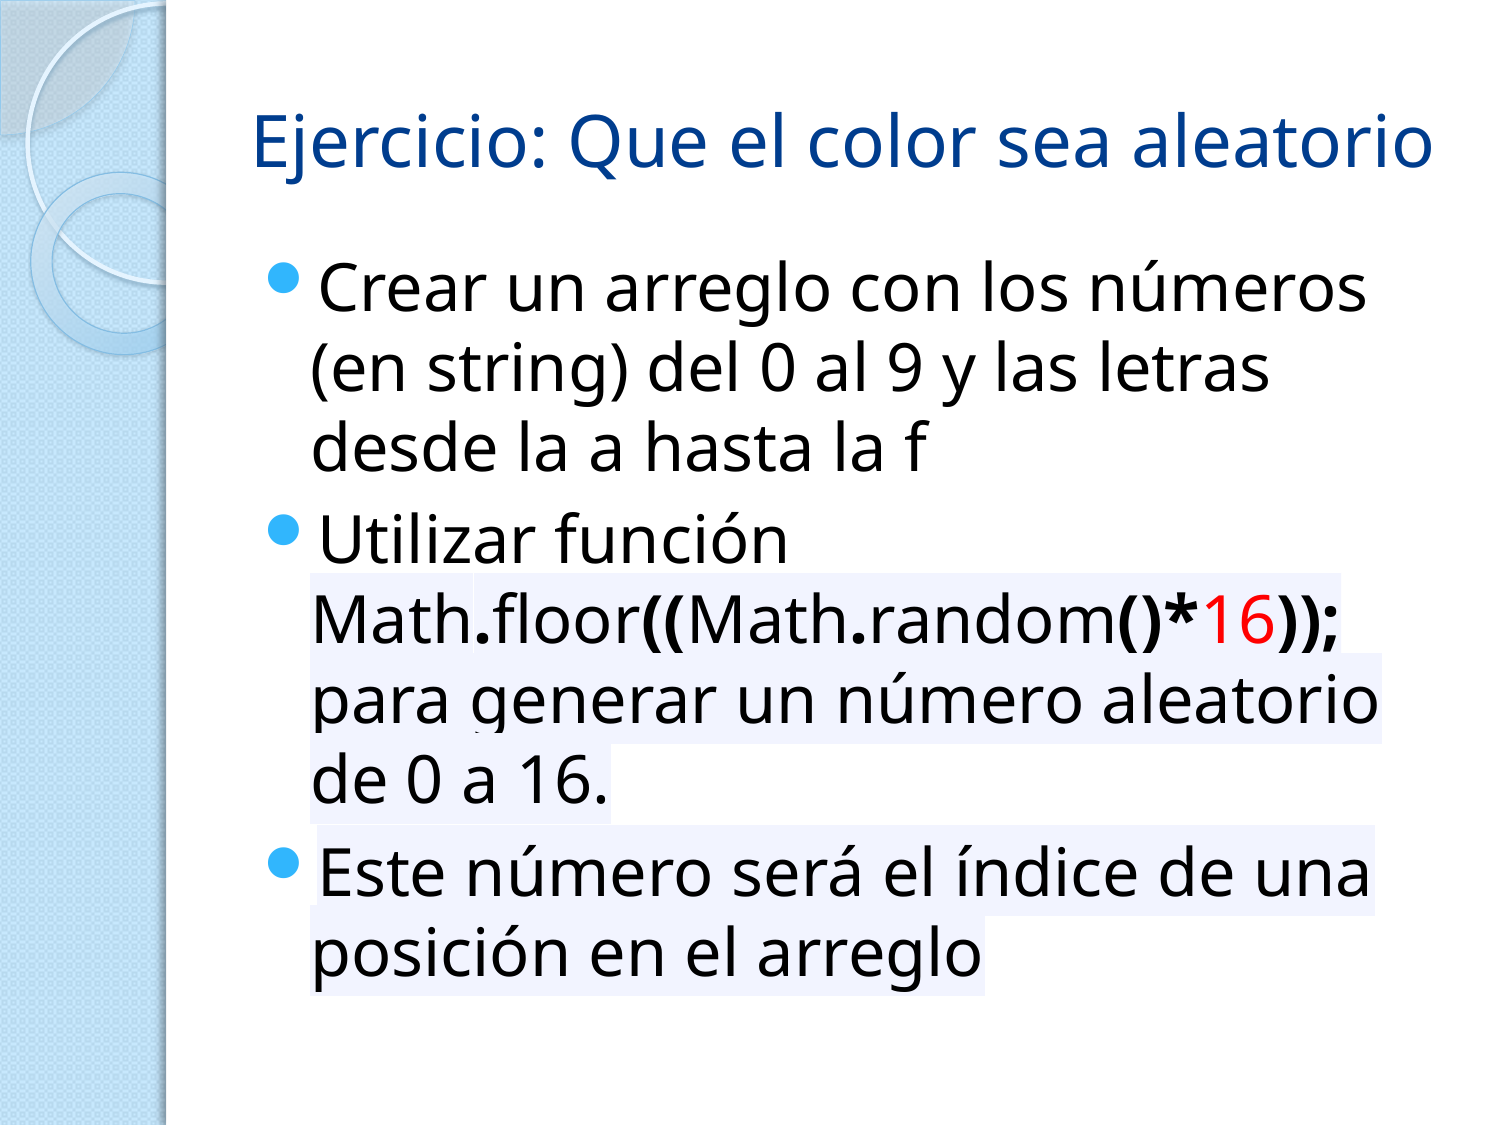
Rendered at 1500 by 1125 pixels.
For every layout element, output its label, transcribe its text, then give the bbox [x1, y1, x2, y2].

title Ejercicio: Que el color sea aleatorio [235, 45, 1466, 233]
list Crear un arreglo con los números (en string) del 0 al 9 y las letras desde la a hasta la f Utilizar función Math.floor((Math.random()*16)); para generar un número aleatorio de 0 a 16. Este número será el índice de una posición en el arreglo [235, 237, 1466, 1025]
